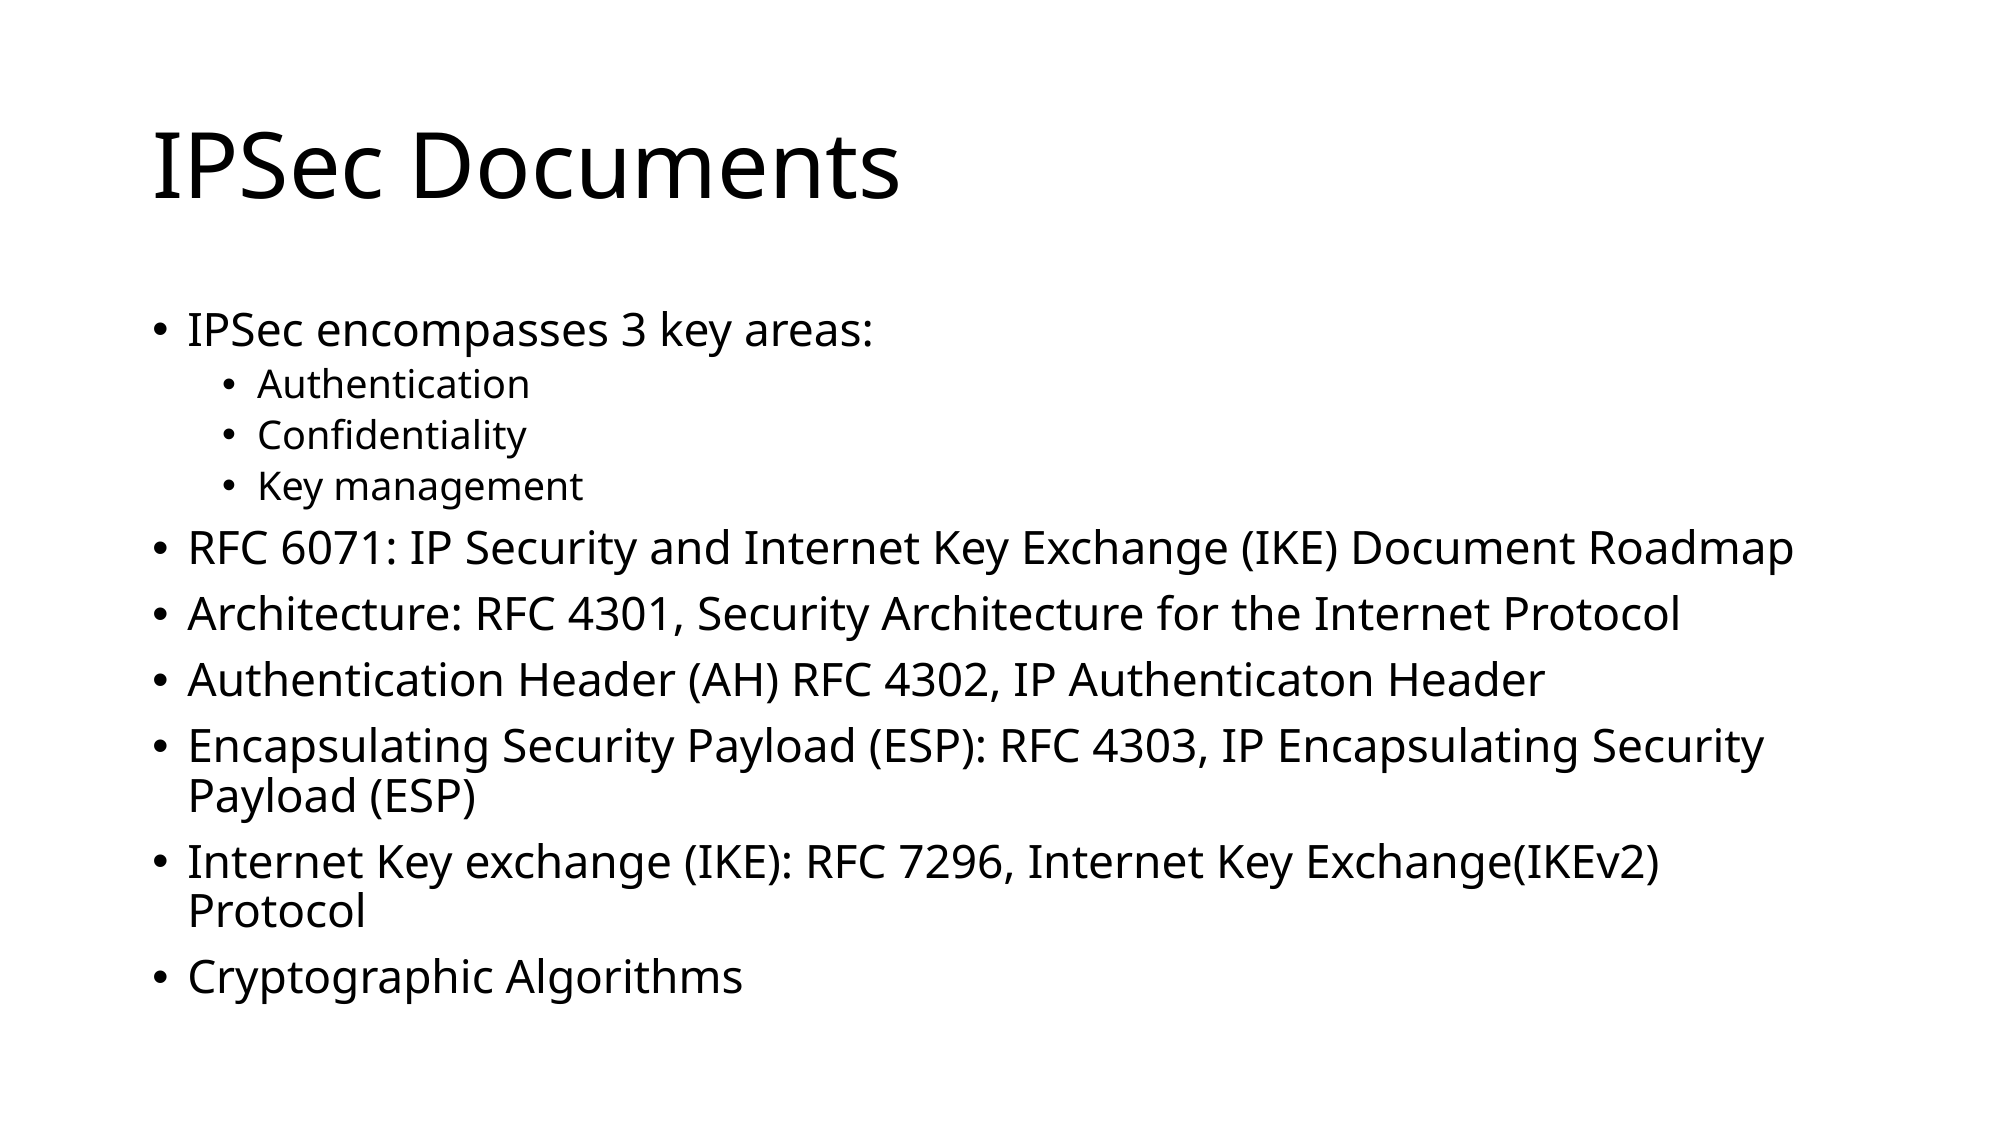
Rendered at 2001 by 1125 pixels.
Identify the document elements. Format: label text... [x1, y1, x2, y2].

title IPSec Documents [137, 59, 1863, 278]
list IPSec encompasses 3 key areas: Authentication Confidentiality Key management RFC 6071: IP Security and Internet Key Exchange (IKE) Document Roadmap Architecture: RFC 4301, Security Architecture for the Internet Protocol Authentication Header (AH) RFC 4302, IP Authenticaton Header Encapsulating Security Payload (ESP): RFC 4303, IP Encapsulating Security Payload (ESP) Internet Key exchange (IKE): RFC 7296, Internet Key Exchange(IKEv2) Protocol Cryptographic Algorithms [137, 299, 1863, 1014]
